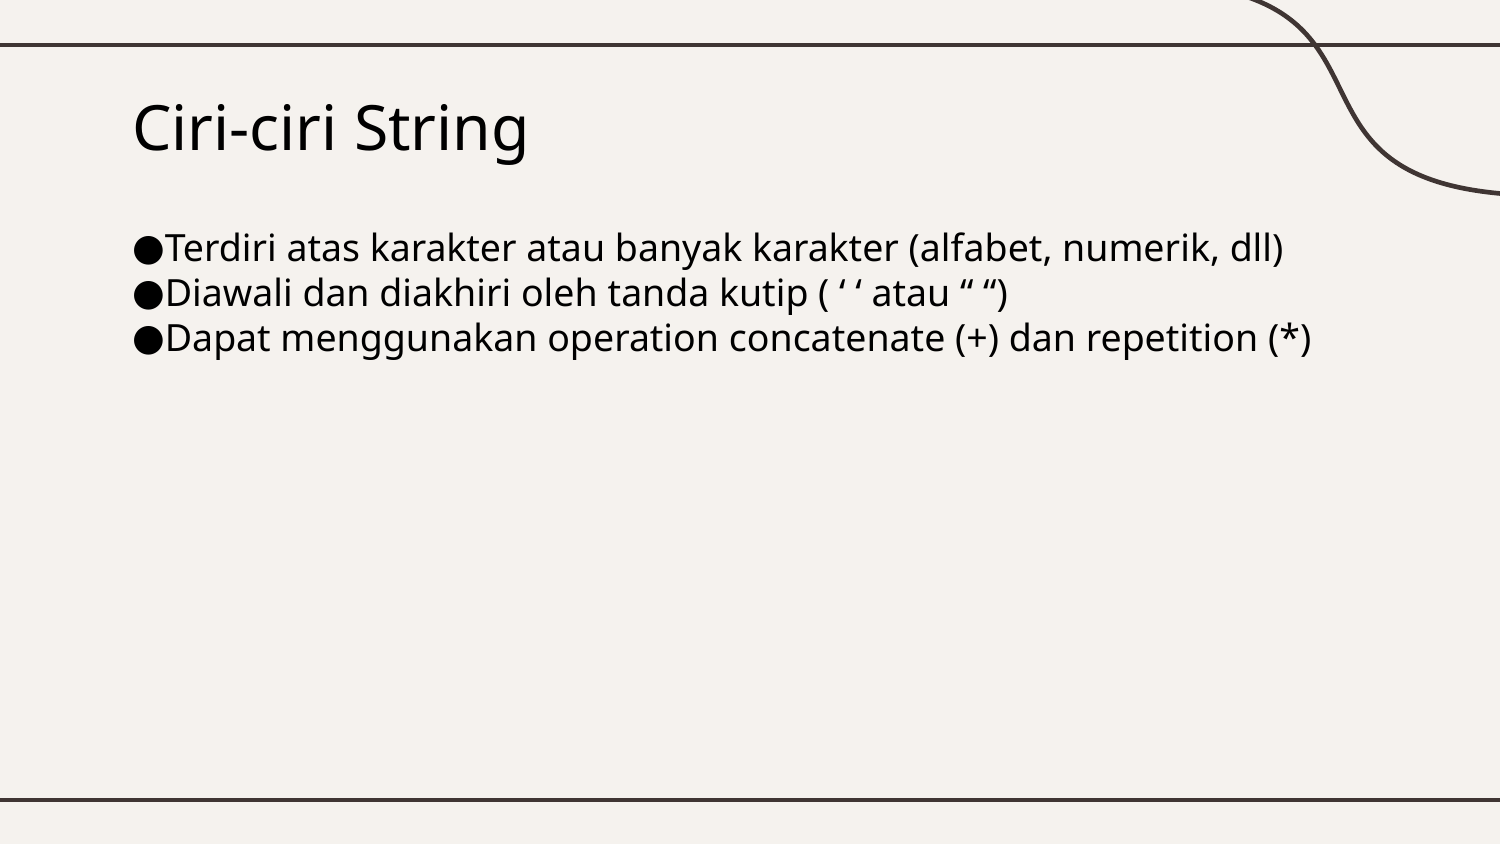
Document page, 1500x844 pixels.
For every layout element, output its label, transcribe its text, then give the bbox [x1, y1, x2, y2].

title Ciri-ciri String [116, 72, 890, 167]
list Terdiri atas karakter atau banyak karakter (alfabet, numerik, dll) Diawali dan diakhiri oleh tanda kutip ( ‘ ‘ atau “ “) Dapat menggunakan operation concatenate (+) dan repetition (*) [116, 208, 1383, 750]
